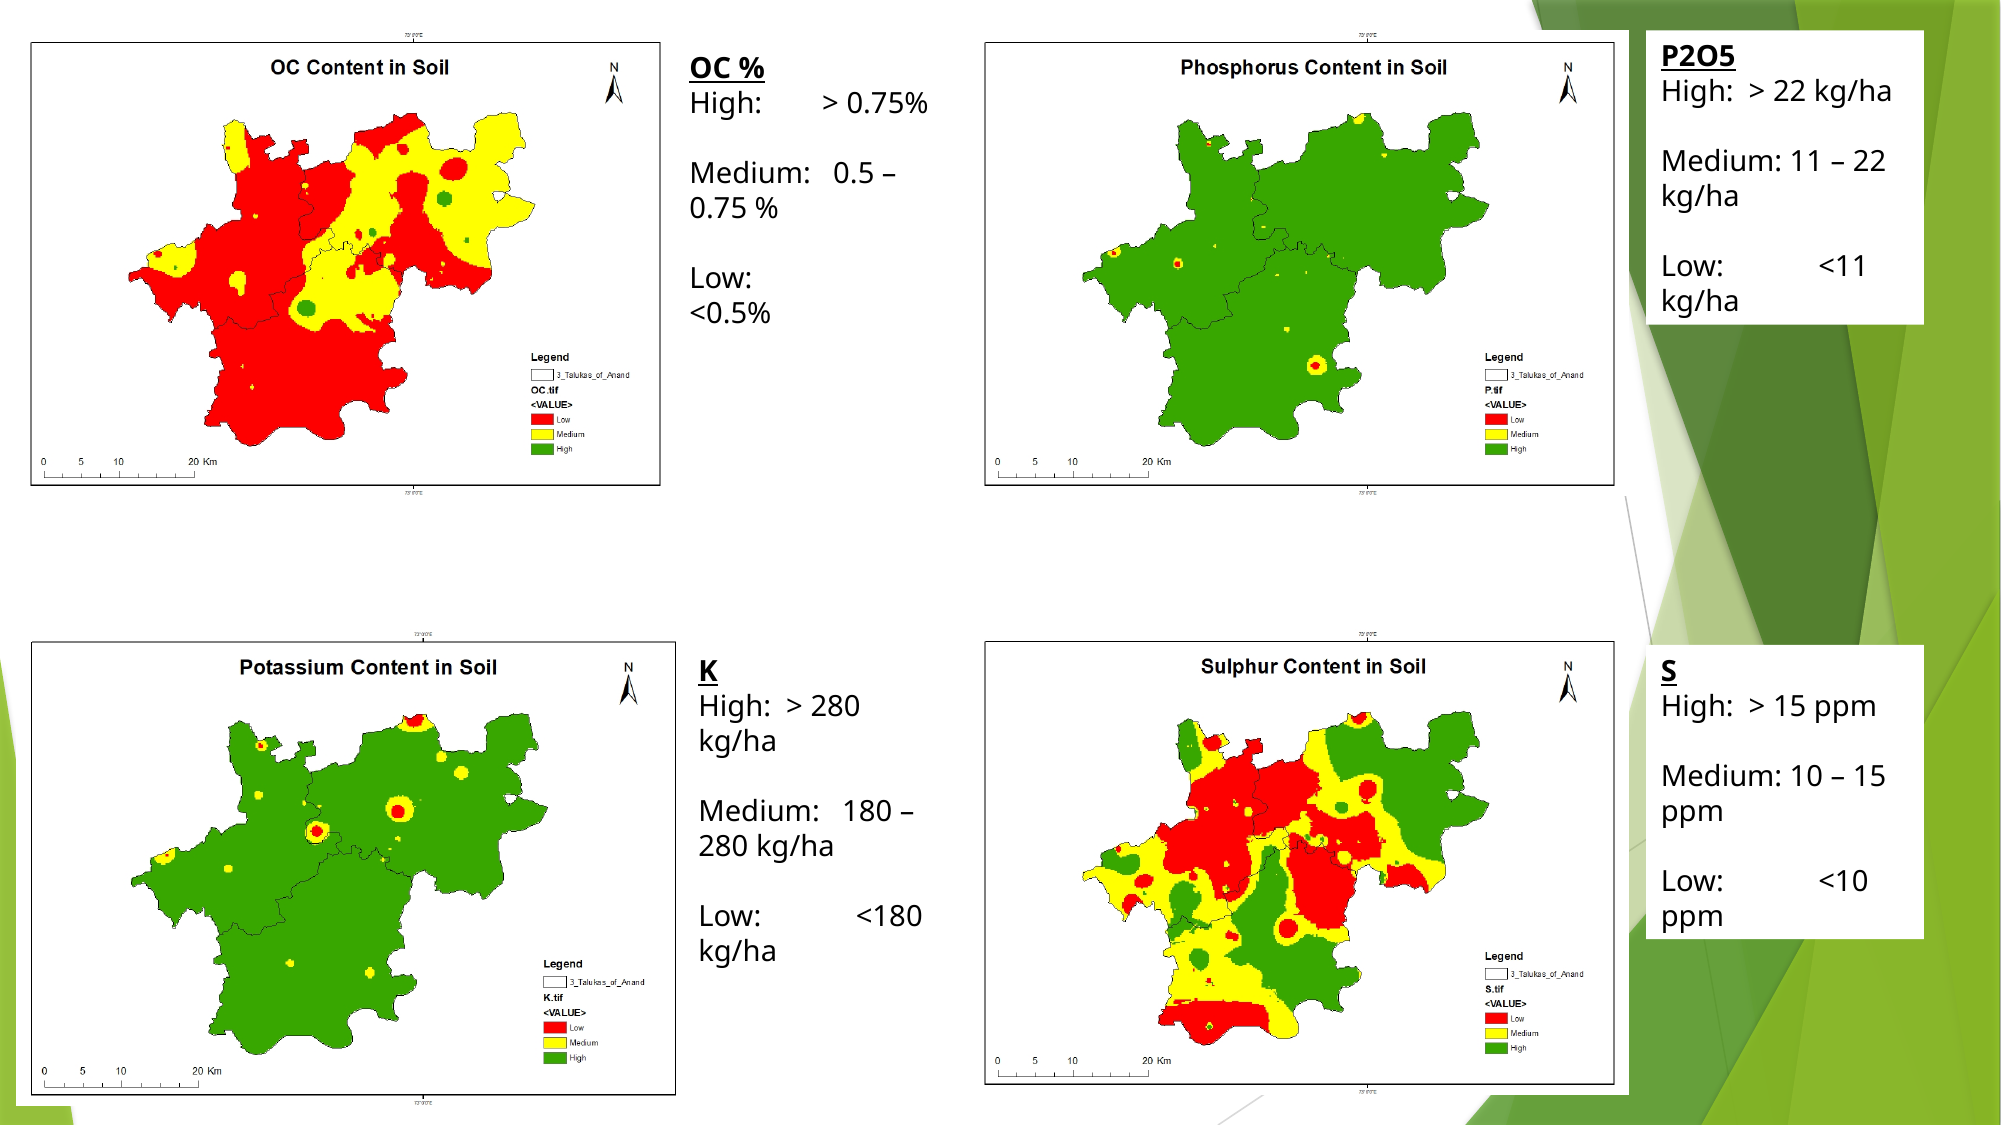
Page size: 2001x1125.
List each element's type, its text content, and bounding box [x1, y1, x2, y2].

picture [969, 628, 1629, 1096]
text_box K High: > 280 kg/ha Medium: 180 – 280 kg/ha Low: <180 kg/ha [696, 644, 962, 975]
text_box OC % High: > 0.75% Medium: 0.5 – 0.75 % Low: <0.5% [680, 42, 953, 337]
text_box P2O5 High: > 22 kg/ha Medium: 11 – 22 kg/ha Low: <11 kg/ha [1646, 30, 1924, 325]
picture [16, 29, 676, 496]
picture [16, 629, 691, 1106]
text_box S High: > 15 ppm Medium: 10 – 15 ppm Low: <10 ppm [1646, 644, 1924, 940]
picture [969, 29, 1629, 496]
